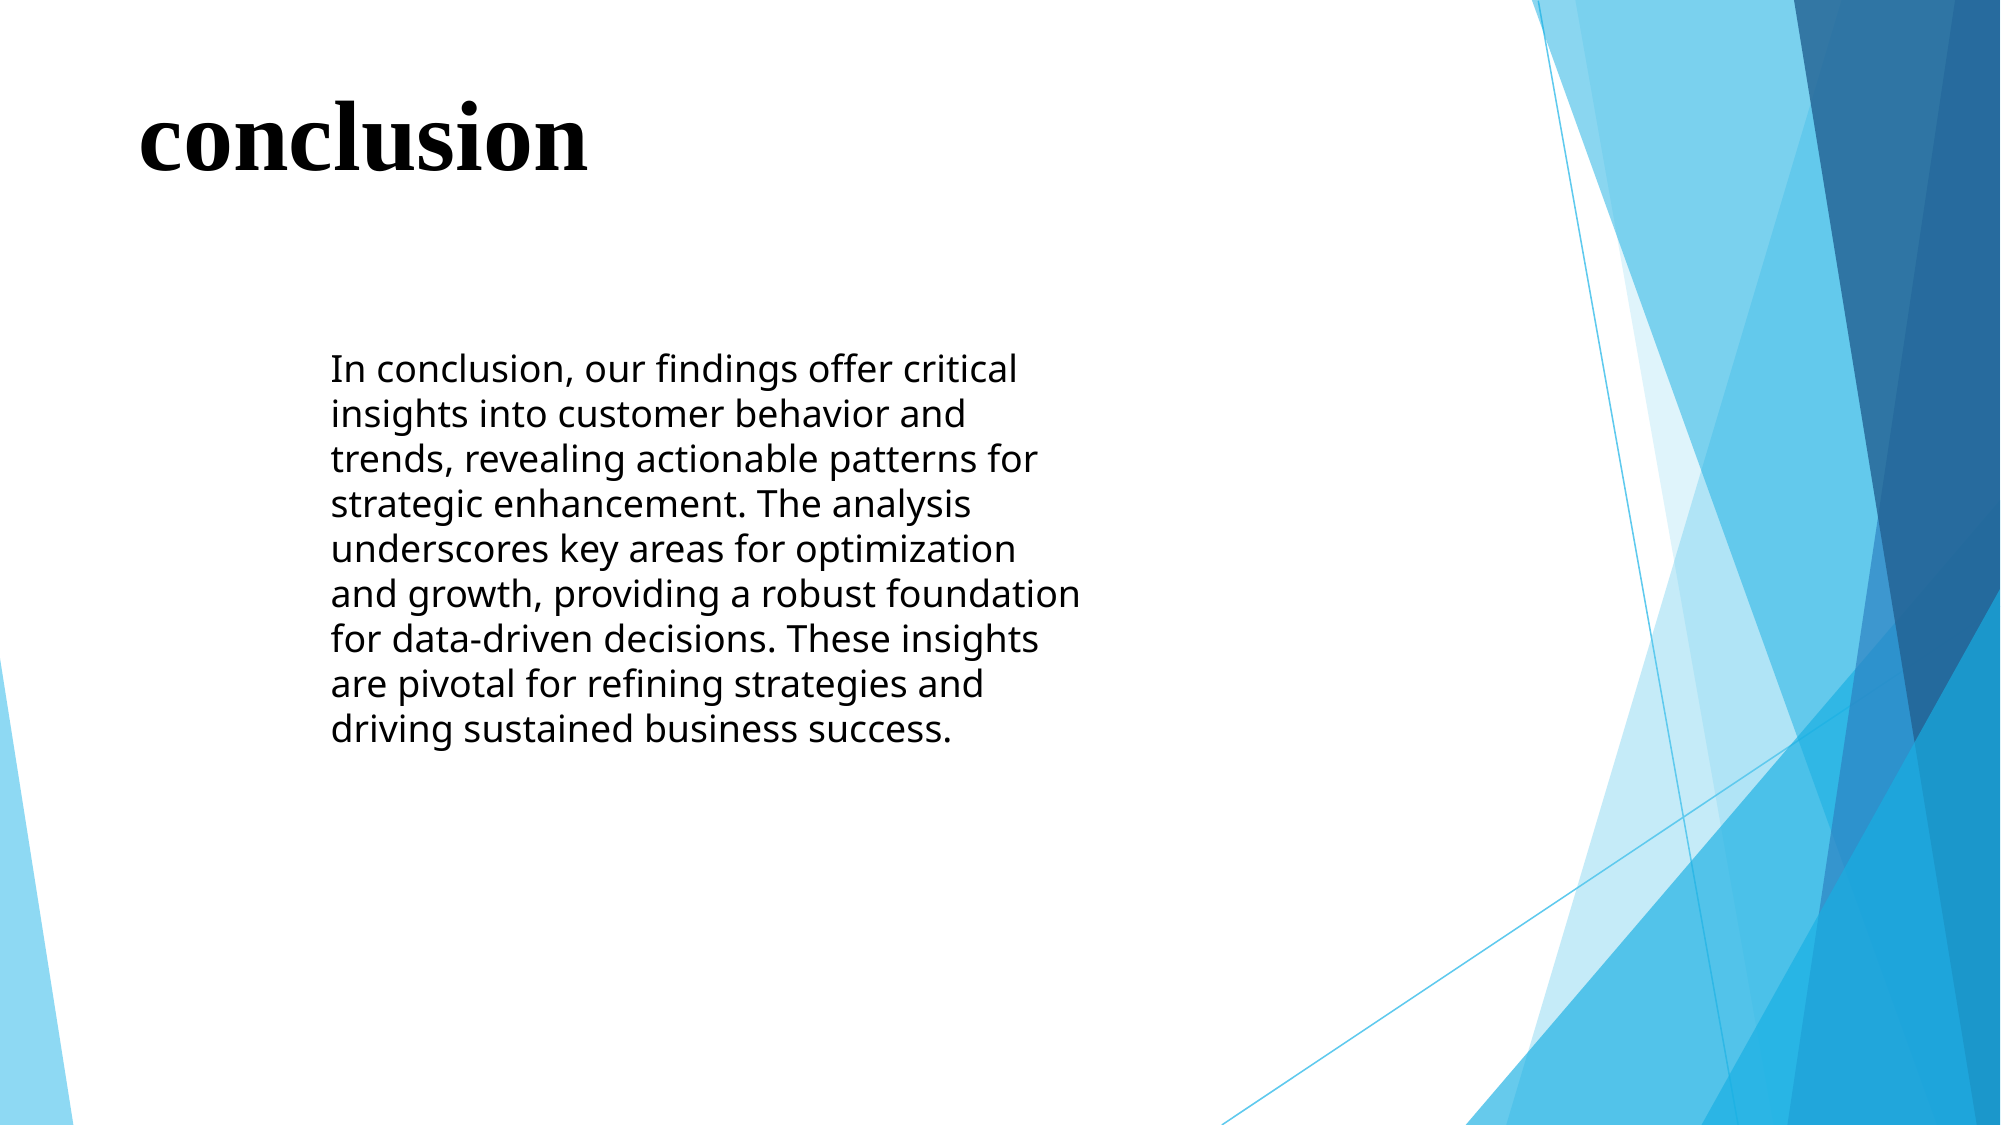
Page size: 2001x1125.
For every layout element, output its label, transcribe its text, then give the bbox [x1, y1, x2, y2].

text_box In conclusion, our findings offer critical insights into customer behavior and trends, revealing actionable patterns for strategic enhancement. The analysis underscores key areas for optimization and growth, providing a robust foundation for data-driven decisions. These insights are pivotal for refining strategies and driving sustained business success. [315, 337, 1097, 803]
title conclusion [123, 62, 1877, 189]
